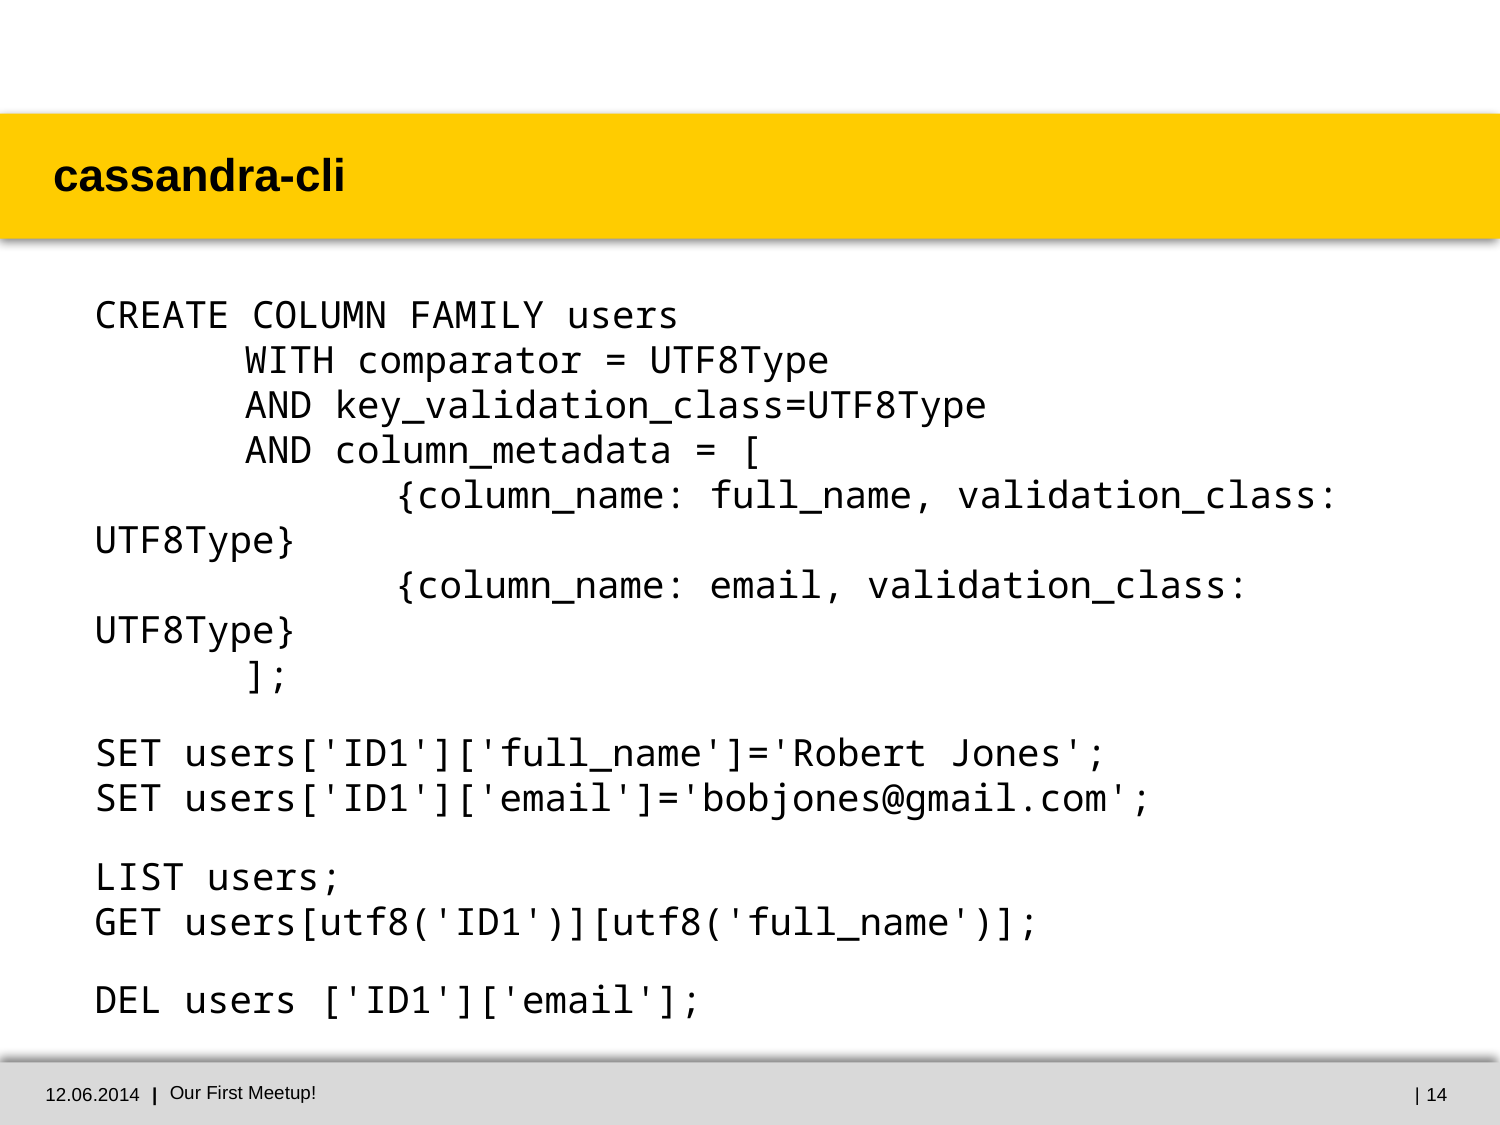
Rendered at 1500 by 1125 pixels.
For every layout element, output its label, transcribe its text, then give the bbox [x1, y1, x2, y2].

list CREATE COLUMN FAMILY users WITH comparator = UTF8Type AND key_validation_class=UTF8Type AND column_metadata = [ {column_name: full_name, validation_class: UTF8Type} {column_name: email, validation_class: UTF8Type} ]; SET users['ID1']['full_name']='Robert Jones'; SET users['ID1']['email']='bobjones@gmail.com'; LIST users; GET users[utf8('ID1')][utf8('full_name')]; DEL users ['ID1']['email']; [94, 290, 1418, 1012]
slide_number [4, 1062, 140, 1125]
title cassandra-cli [53, 113, 1450, 238]
